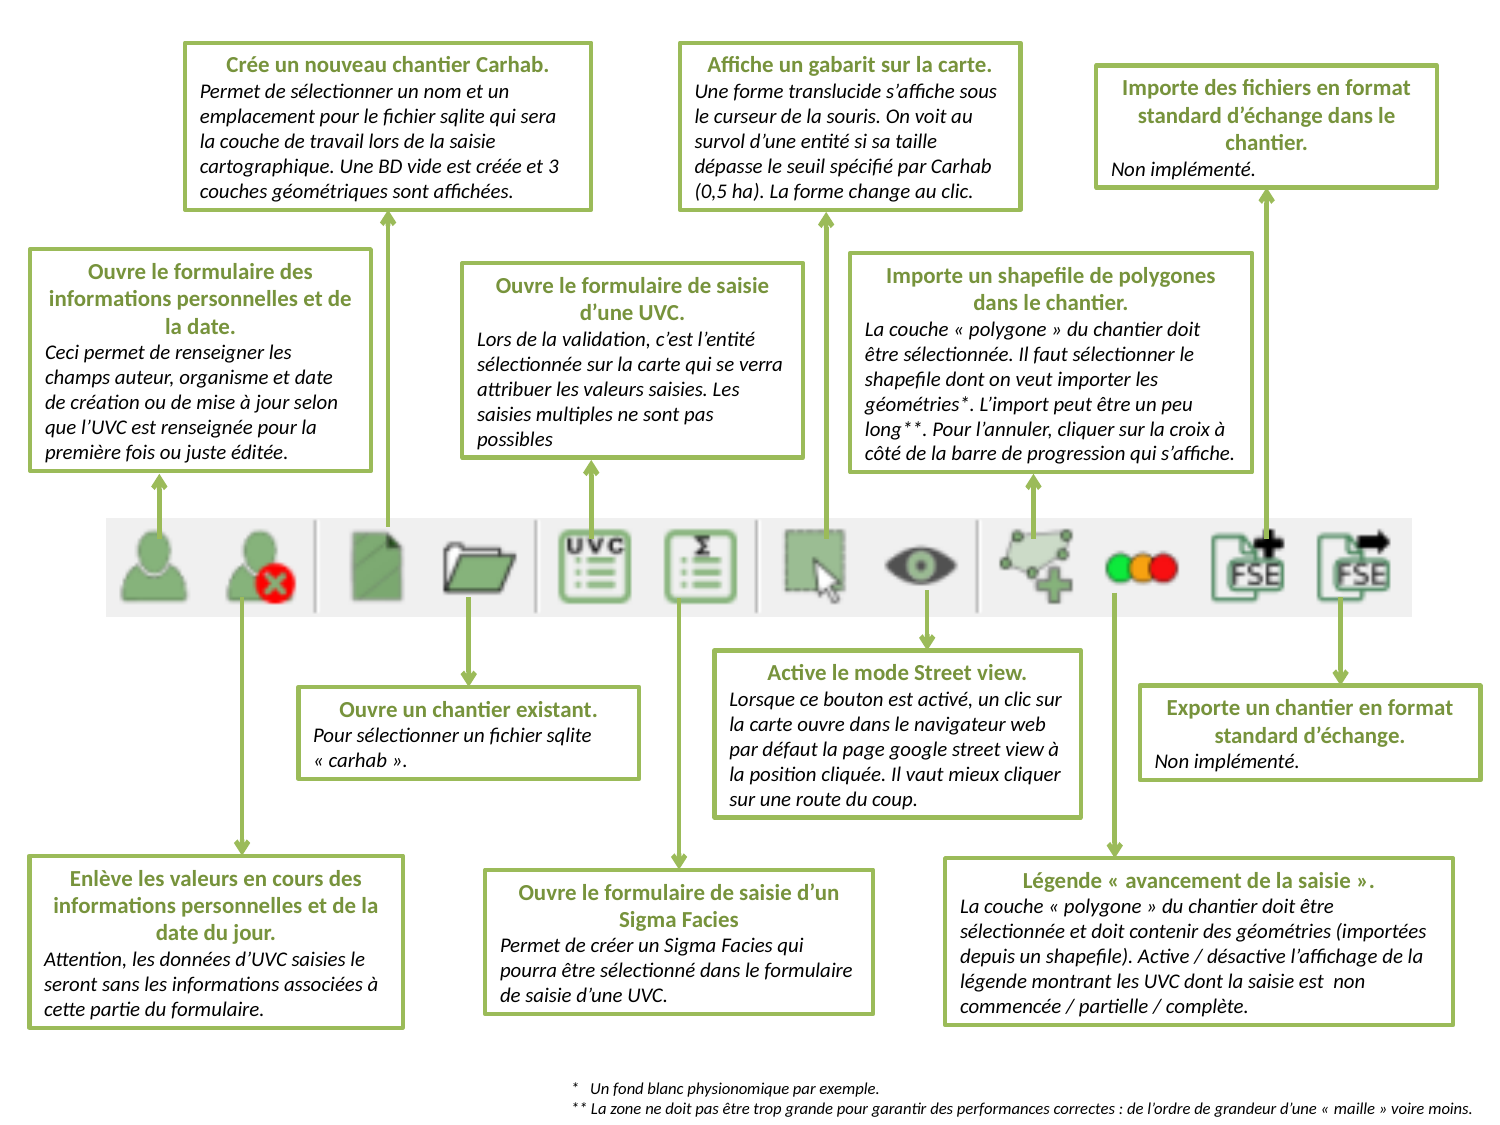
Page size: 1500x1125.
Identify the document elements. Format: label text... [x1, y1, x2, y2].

text_box Exporte un chantier en format standard d’échange. Non implémenté. [1138, 683, 1483, 782]
text_box Importe un shapefile de polygones dans le chantier. La couche « polygone » du chantier doit être sélectionnée. Il faut sélectionner le shapefile dont on veut importer les géométries*. L’import peut être un peu long**. Pour l’annuler, cliquer sur la croix à côté de la barre de progression qui s’affiche. [848, 251, 1254, 474]
text_box Ouvre le formulaire des informations personnelles et de la date. Ceci permet de renseigner les champs auteur, organisme et date de création ou de mise à jour selon que l’UVC est renseignée pour la première fois ou juste éditée. [28, 247, 373, 473]
text_box Active le mode Street view. Lorsque ce bouton est activé, un clic sur la carte ouvre dans le navigateur web par défaut la page google street view à la position cliquée. Il vaut mieux cliquer sur une route du coup. [712, 648, 1083, 820]
text_box Crée un nouveau chantier Carhab. Permet de sélectionner un nom et un emplacement pour le fichier sqlite qui sera la couche de travail lors de la saisie cartographique. Une BD vide est créée et 3 couches géométriques sont affichées. [183, 41, 593, 212]
text_box Importe des fichiers en format standard d’échange dans le chantier. Non implémenté. [1094, 63, 1439, 190]
picture [106, 517, 1412, 618]
text_box Ouvre le formulaire de saisie d’une UVC. Lors de la validation, c’est l’entité sélectionnée sur la carte qui se verra attribuer les valeurs saisies. Les saisies multiples ne sont pas possibles [460, 261, 805, 460]
text_box Affiche un gabarit sur la carte. Une forme translucide s’affiche sous le curseur de la souris. On voit au survol d’une entité si sa taille dépasse le seuil spécifié par Carhab (0,5 ha). La forme change au clic. [678, 41, 1023, 212]
text_box Ouvre un chantier existant. Pour sélectionner un fichier sqlite « carhab ». [296, 685, 641, 781]
text_box Légende « avancement de la saisie ». La couche « polygone » du chantier doit être sélectionnée et doit contenir des géométries (importées depuis un shapefile). Active / désactive l’affichage de la légende montrant les UVC dont la saisie est non commencée / partielle / complète. [943, 856, 1455, 1027]
text_box * Un fond blanc physionomique par exemple. ** La zone ne doit pas être trop grande pour garantir des performances correctes : de l’ordre de grandeur d’une « maille » voire moins. [556, 1070, 1500, 1125]
text_box Ouvre le formulaire de saisie d’un Sigma Facies Permet de créer un Sigma Facies qui pourra être sélectionné dans le formulaire de saisie d’une UVC. [483, 868, 875, 1016]
text_box Enlève les valeurs en cours des informations personnelles et de la date du jour. Attention, les données d’UVC saisies le seront sans les informations associées à cette partie du formulaire. [27, 854, 405, 1030]
